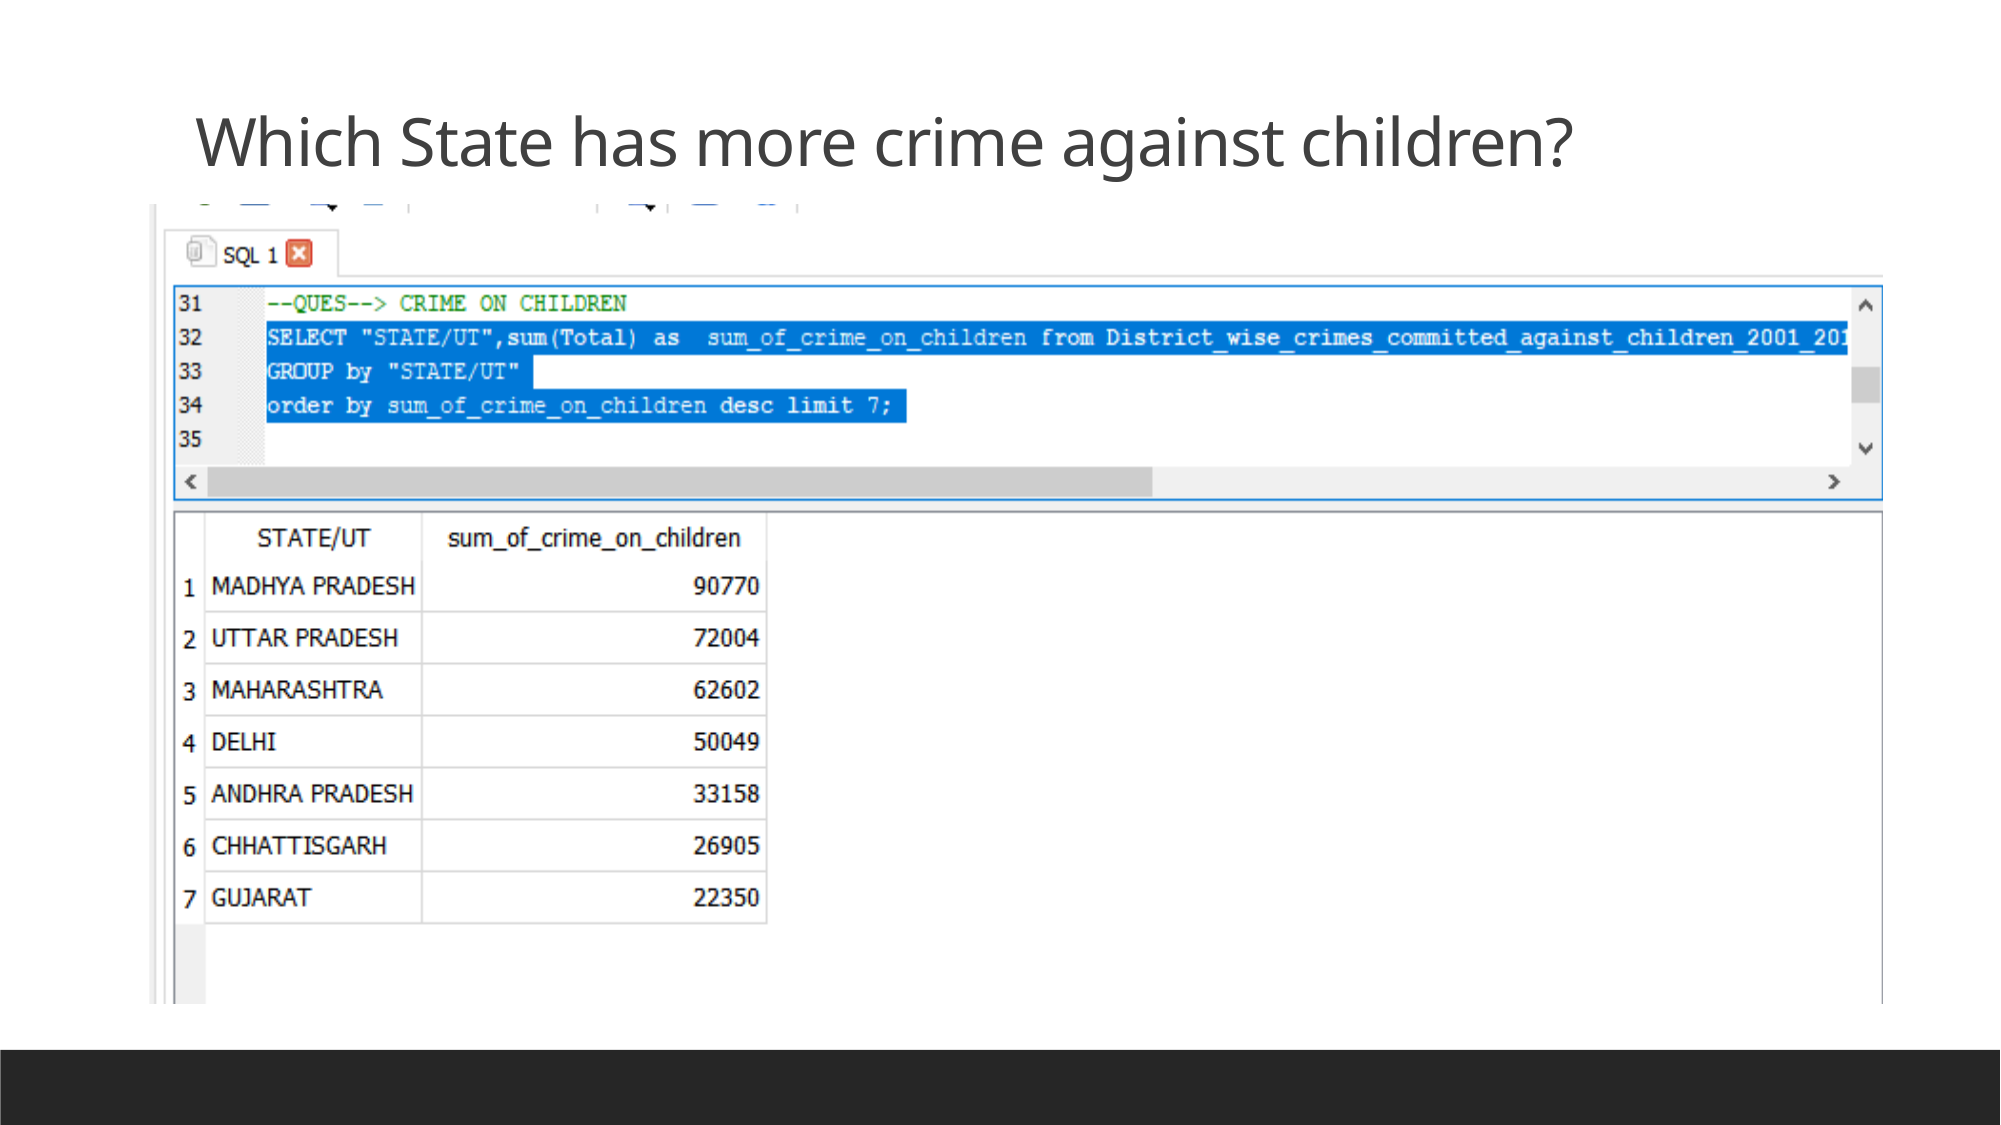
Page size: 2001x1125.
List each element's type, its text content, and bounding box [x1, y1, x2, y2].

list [148, 204, 1884, 1004]
title Which State has more crime against children? [180, 47, 1830, 189]
